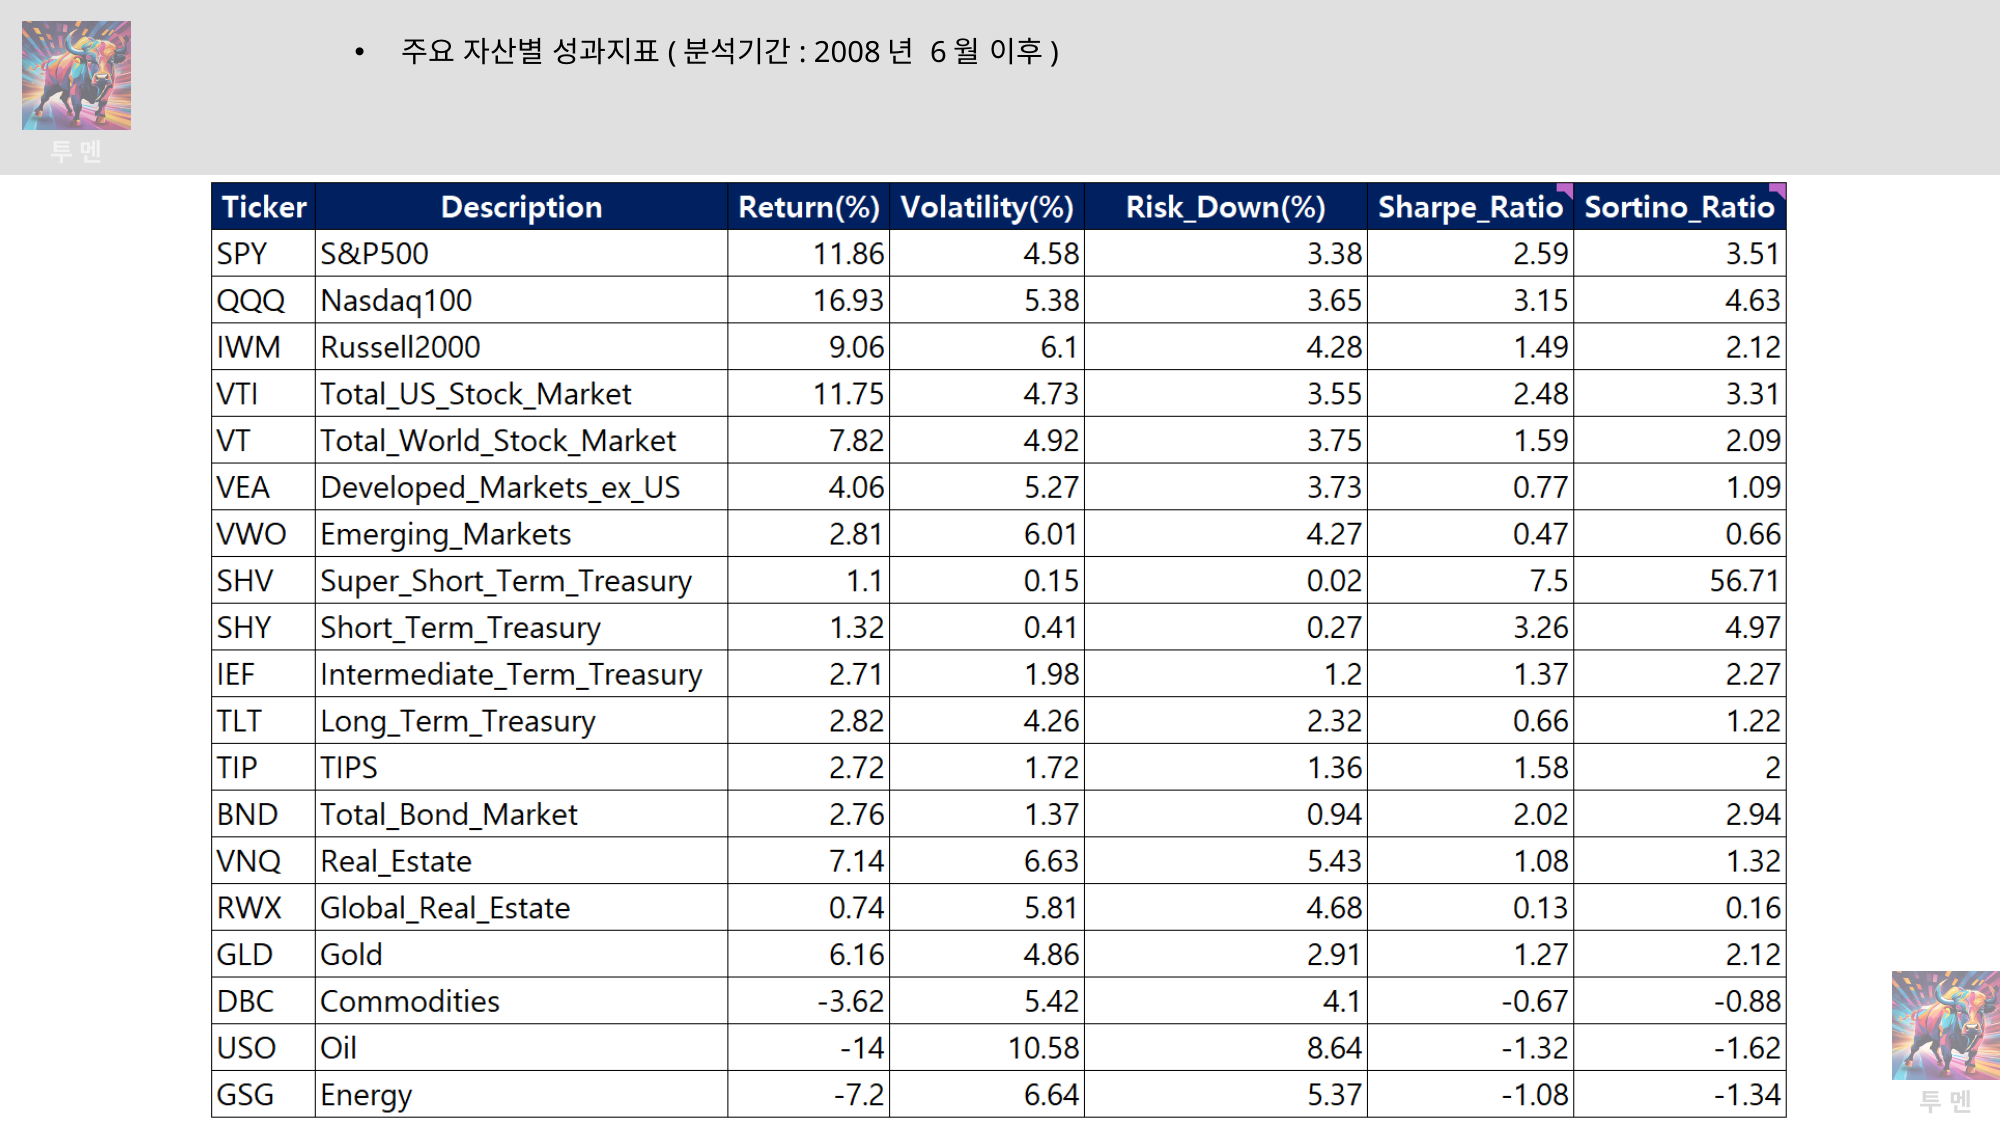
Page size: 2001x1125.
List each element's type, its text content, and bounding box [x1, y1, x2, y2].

picture [206, 177, 1794, 1125]
text_box 주요 자산별 성과지표(분석기간: 2008년 6월 이후) [339, 26, 1713, 77]
